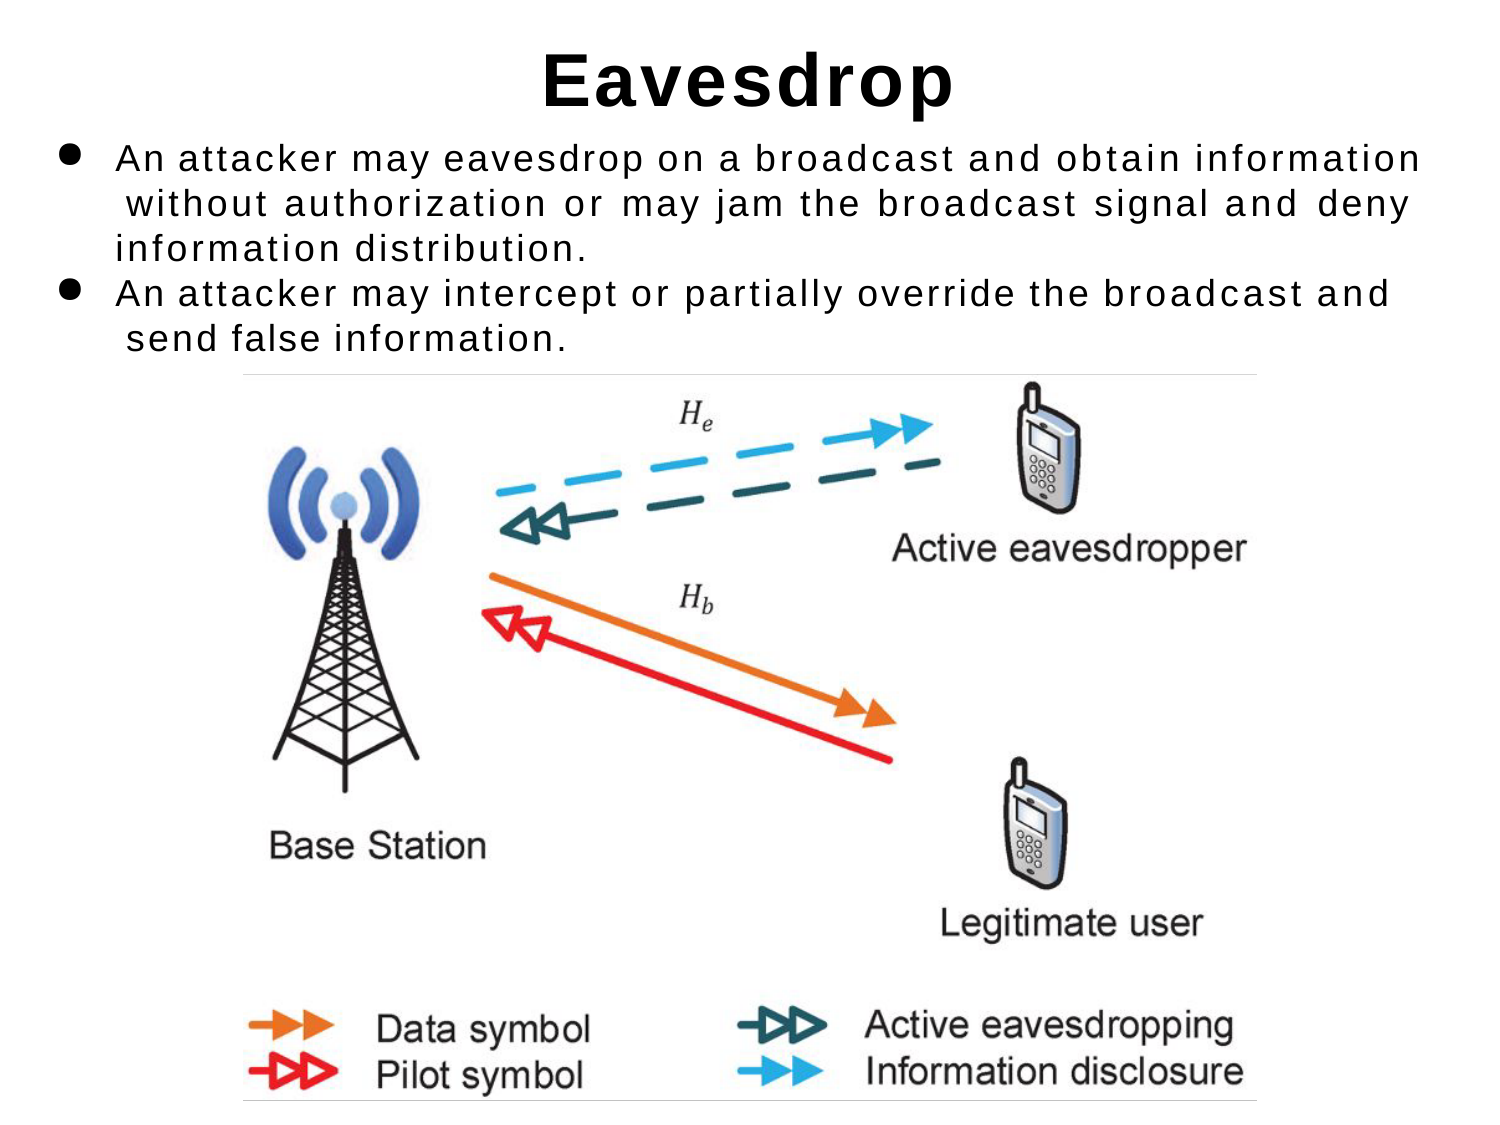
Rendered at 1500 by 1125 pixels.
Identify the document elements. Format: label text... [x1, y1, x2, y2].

picture [243, 373, 1257, 1102]
text_box An attacker may eavesdrop on a broadcast and obtain information without authorization or may jam the broadcast signal and deny information distribution. An attacker may intercept or partially override the broadcast and send false information. [53, 132, 1431, 360]
title Eavesdrop [539, 29, 961, 220]
